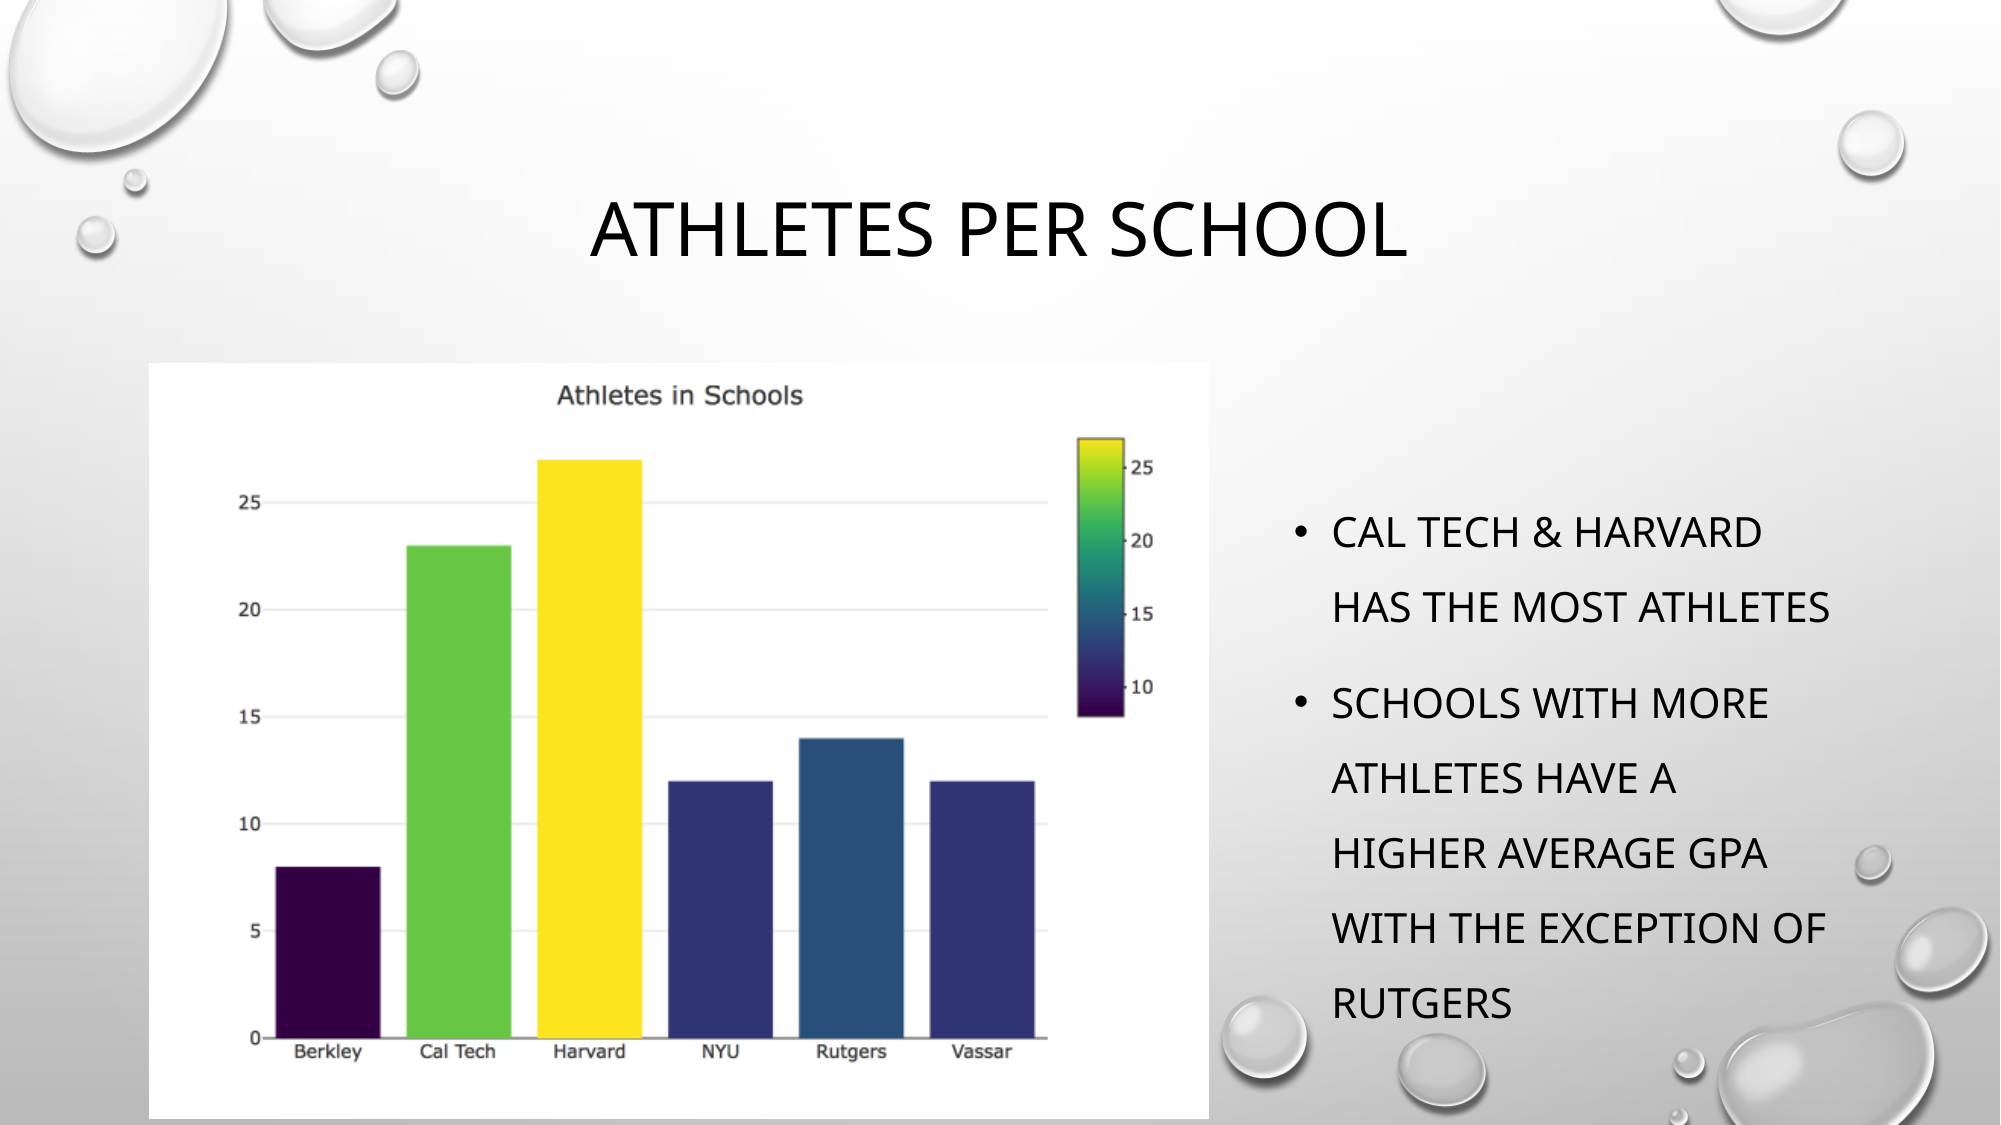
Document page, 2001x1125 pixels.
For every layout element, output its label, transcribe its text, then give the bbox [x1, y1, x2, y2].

picture [0, 0, 2000, 1125]
list Cal Tech & Harvard has the most athletes Schools with More athletes have a Higher average Gpa with the exception of Rutgers [1278, 388, 1850, 1119]
title Athletes Per School [149, 101, 1851, 364]
